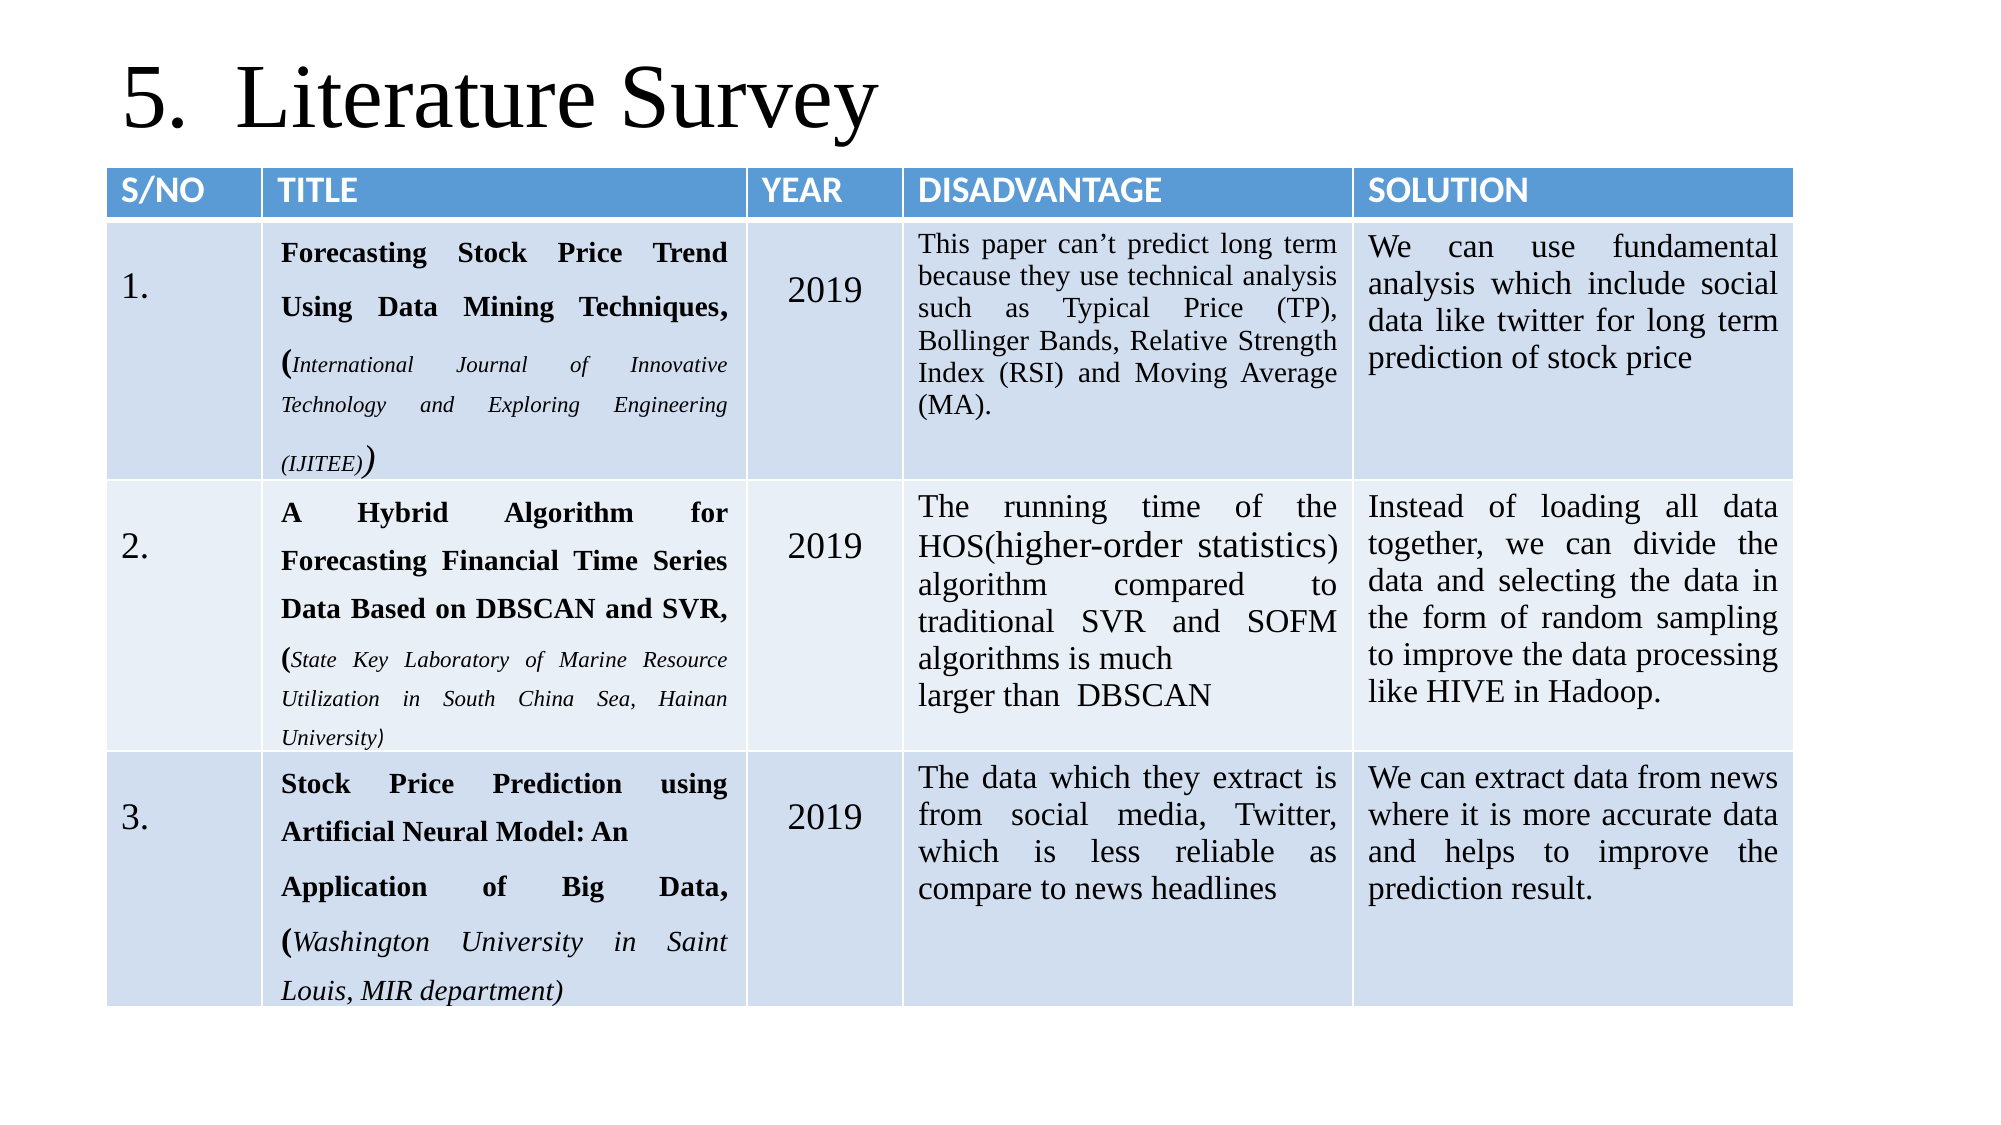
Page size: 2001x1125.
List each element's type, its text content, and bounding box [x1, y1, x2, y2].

table_cell We can extract data from news where it is more accurate data and helps to improve the prediction result. [1354, 752, 1793, 1006]
table_cell This paper can’t predict long term because they use technical analysis such as Typical Price (TP), Bollinger Bands, Relative Strength Index (RSI) and Moving Average (MA). [904, 223, 1352, 479]
table_cell Stock Price Prediction using Artificial Neural Model: An Application of Big Data, (Washington University in Saint Louis, MIR department) [263, 752, 746, 1006]
table_cell We can use fundamental analysis which include social data like twitter for long term prediction of stock price [1354, 223, 1793, 479]
table_cell Forecasting Stock Price Trend Using Data Mining Techniques, (International Journal of Innovative Technology and Exploring Engineering (IJITEE)) [263, 223, 746, 479]
table_cell 1. [107, 223, 261, 479]
table_cell The data which they extract is from social media, Twitter, which is less reliable as compare to news headlines [904, 752, 1352, 1006]
table_cell 2. [107, 481, 261, 750]
table_cell A Hybrid Algorithm for Forecasting Financial Time Series Data Based on DBSCAN and SVR, (State Key Laboratory of Marine Resource Utilization in South China Sea, Hainan University) [263, 481, 746, 750]
table_header S/NO [107, 168, 261, 217]
table_header YEAR [748, 168, 902, 217]
table_cell Instead of loading all data together, we can divide the data and selecting the data in the form of random sampling to improve the data processing like HIVE in Hadoop. [1354, 481, 1793, 750]
table_cell 2019 [748, 481, 902, 750]
table_cell 2019 [748, 223, 902, 479]
table_header SOLUTION [1354, 168, 1793, 217]
title 5. Literature Survey [106, 29, 1649, 166]
table_cell 2019 [748, 752, 902, 1006]
table_header DISADVANTAGE [904, 168, 1352, 217]
table_cell The running time of the HOS(higher-order statistics) algorithm compared to traditional SVR and SOFM algorithms is much larger than DBSCAN [904, 481, 1352, 750]
table_header TITLE [263, 168, 746, 217]
table_cell 3. [107, 752, 261, 1006]
